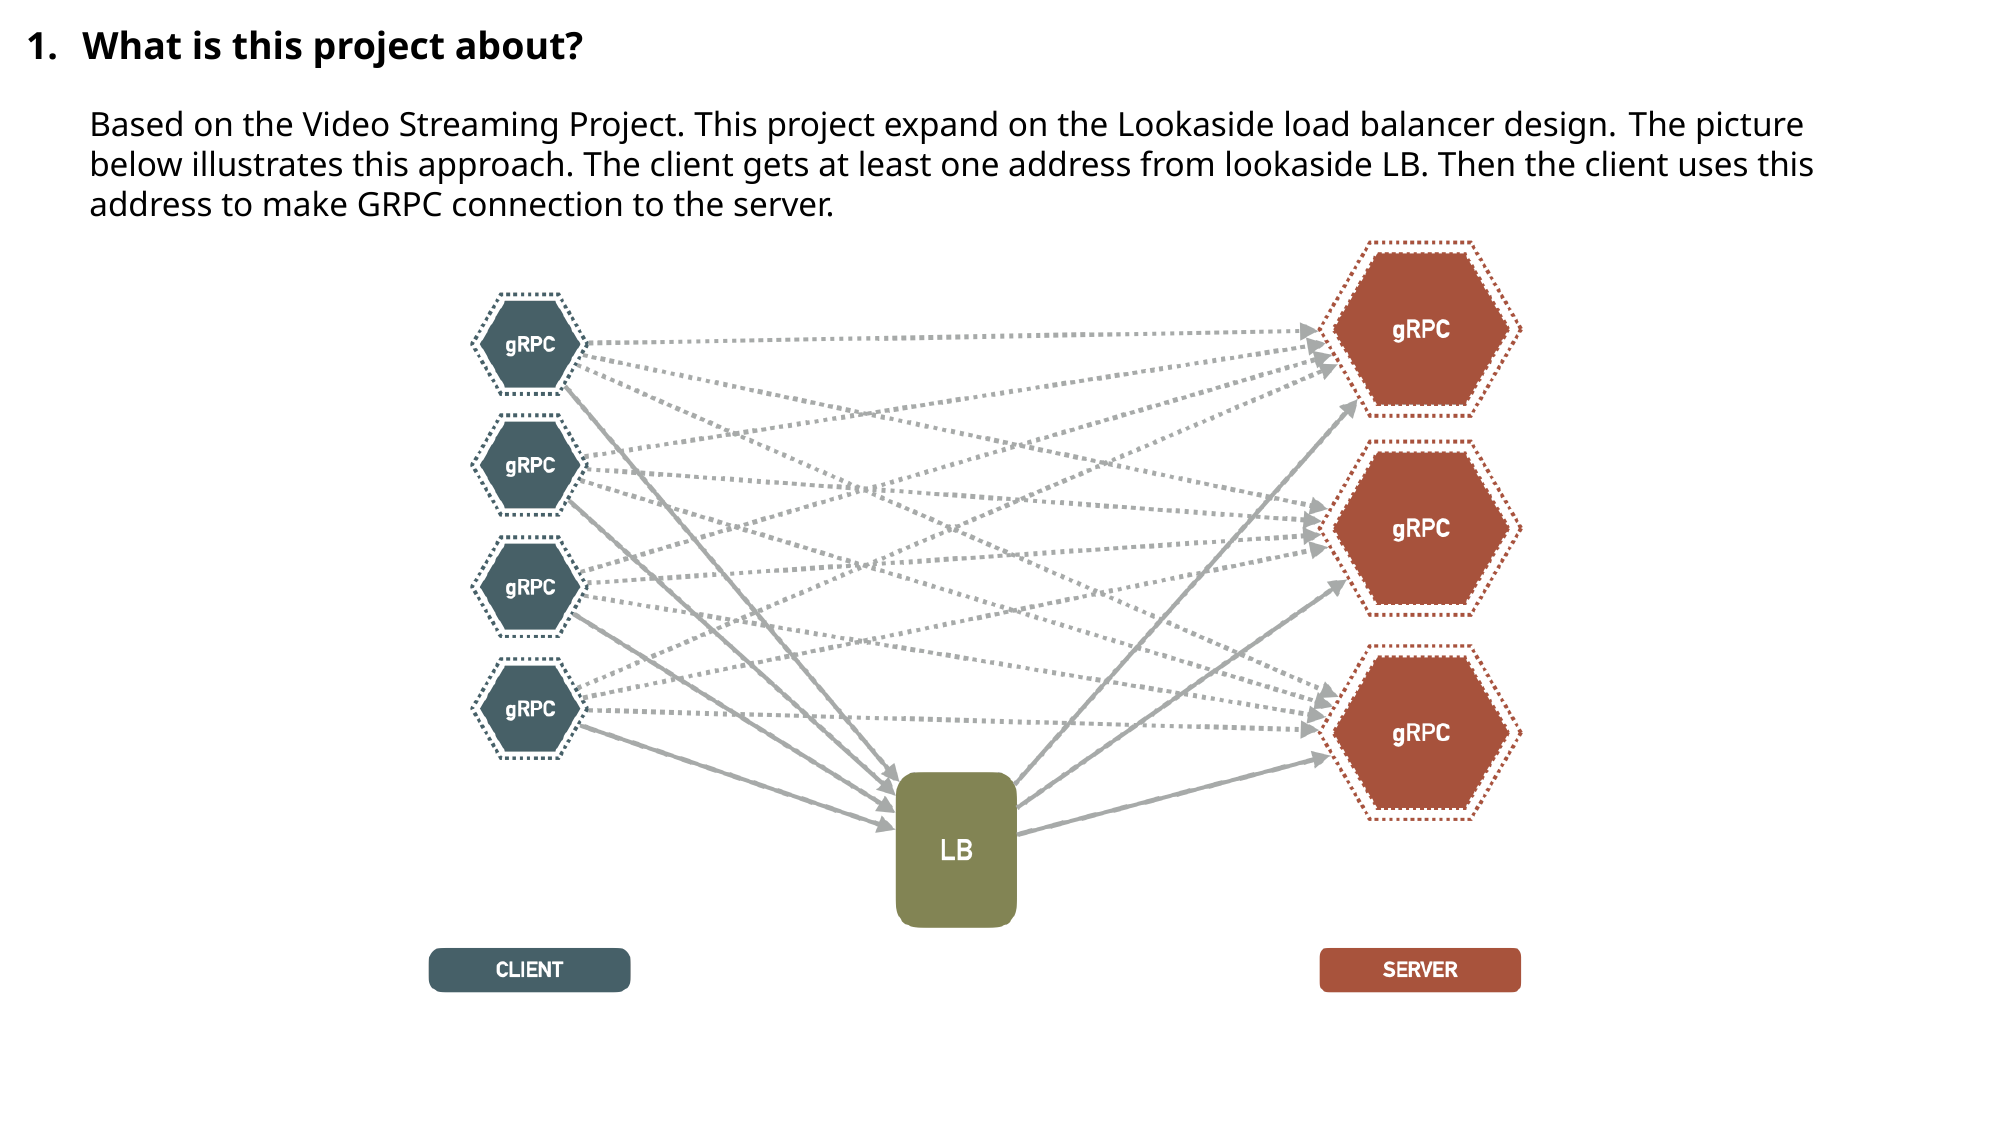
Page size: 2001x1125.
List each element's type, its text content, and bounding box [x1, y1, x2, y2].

text_box Based on the Video Streaming Project. This project expand on the Lookaside load balancer design. The picture below illustrates this approach. The client gets at least one address from lookaside LB. Then the client uses this address to make GRPC connection to the server. [74, 95, 1879, 231]
text_box What is this project about? [11, 14, 1943, 75]
picture [420, 228, 1534, 1006]
